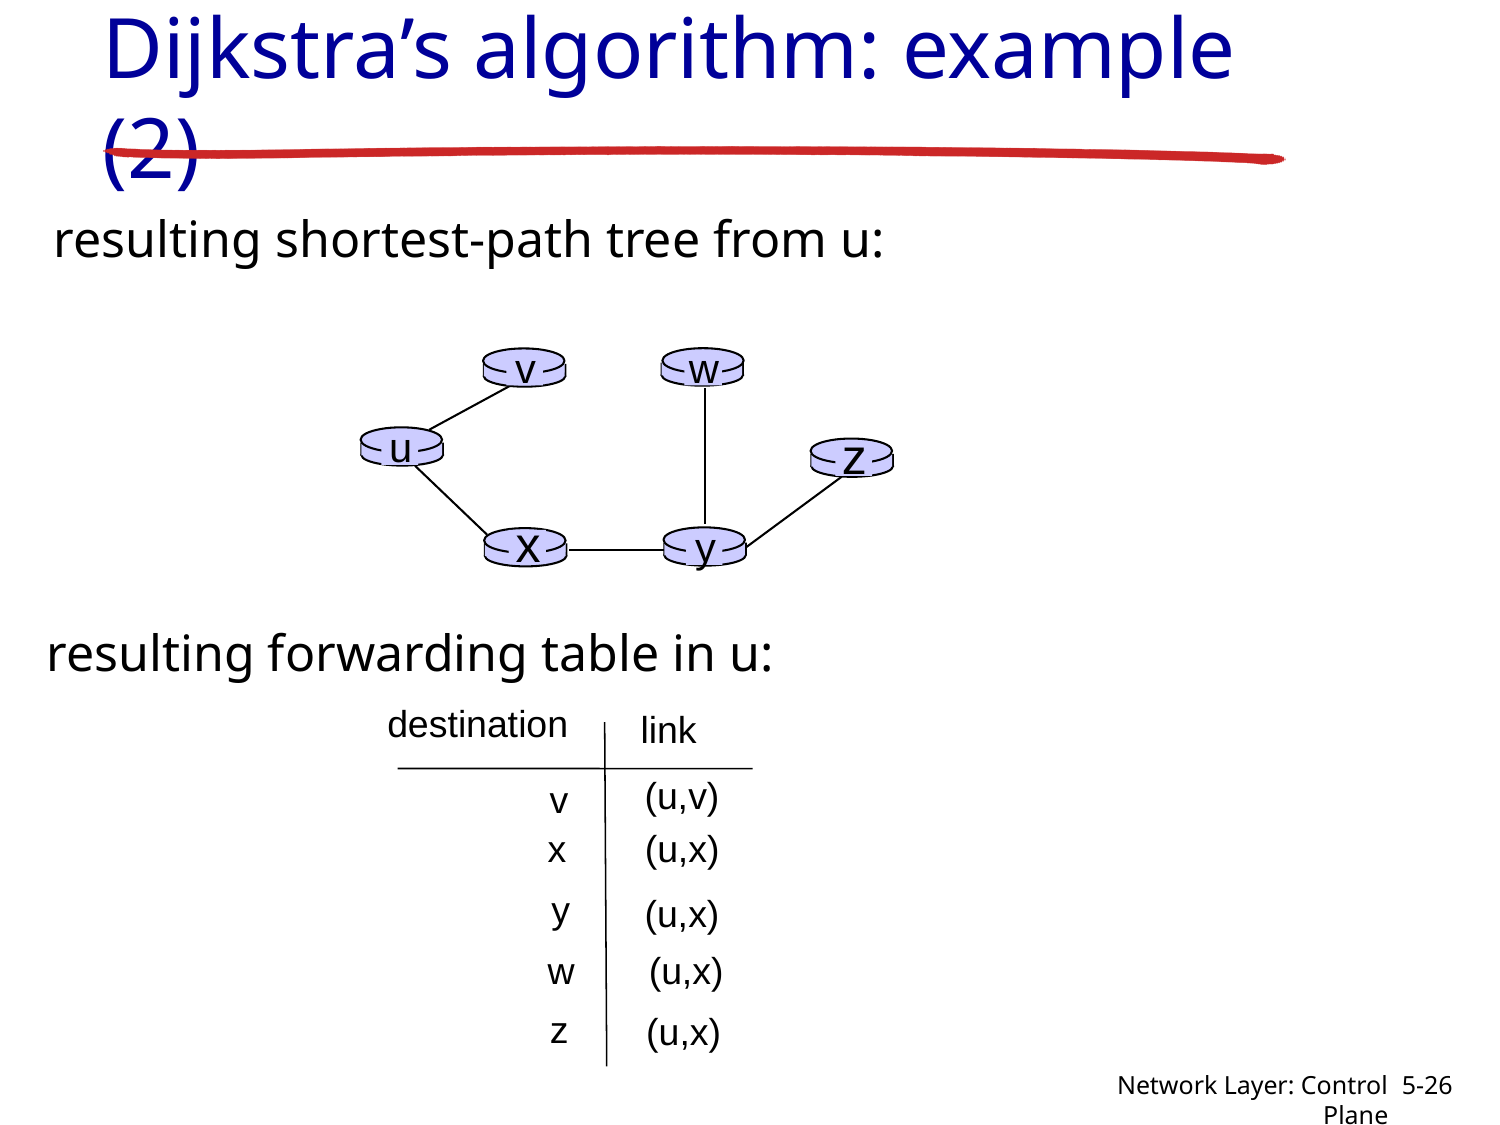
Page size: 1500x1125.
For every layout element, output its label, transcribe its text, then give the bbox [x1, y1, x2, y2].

text_box resulting forwarding table in u: [31, 613, 789, 689]
slide_number 5-26 [1387, 1062, 1478, 1107]
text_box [360, 333, 894, 581]
text_box resulting shortest-path tree from u: [38, 200, 900, 275]
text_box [371, 692, 753, 1067]
title Dijkstra’s algorithm: example (2) [87, 24, 1363, 165]
footer Network Layer: Control Plane [1045, 1062, 1404, 1102]
picture [98, 140, 1299, 170]
